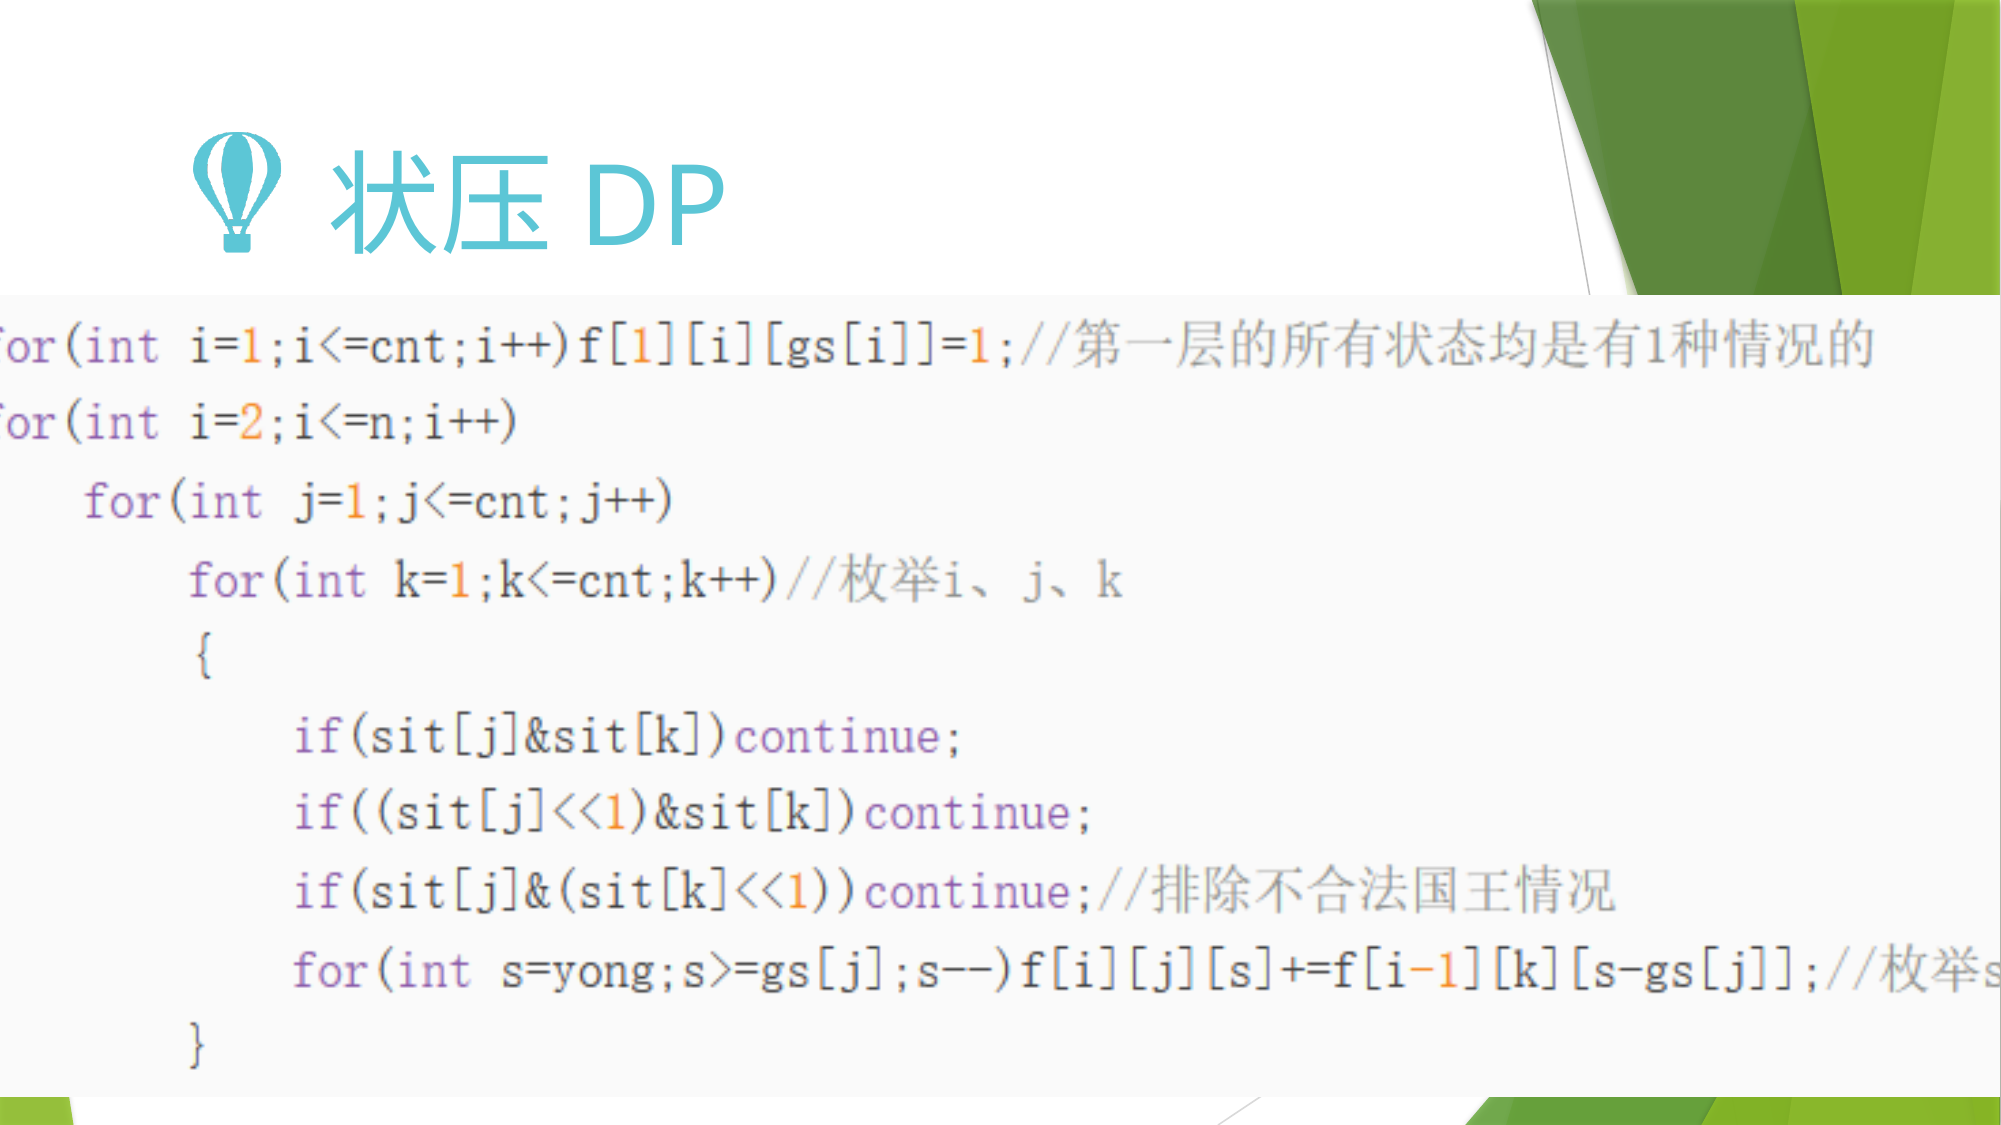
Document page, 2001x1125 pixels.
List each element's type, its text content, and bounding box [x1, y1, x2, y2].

picture [0, 295, 2000, 1097]
text_box 状压DP [312, 124, 1400, 275]
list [161, 117, 313, 269]
title [174, 99, 1825, 292]
